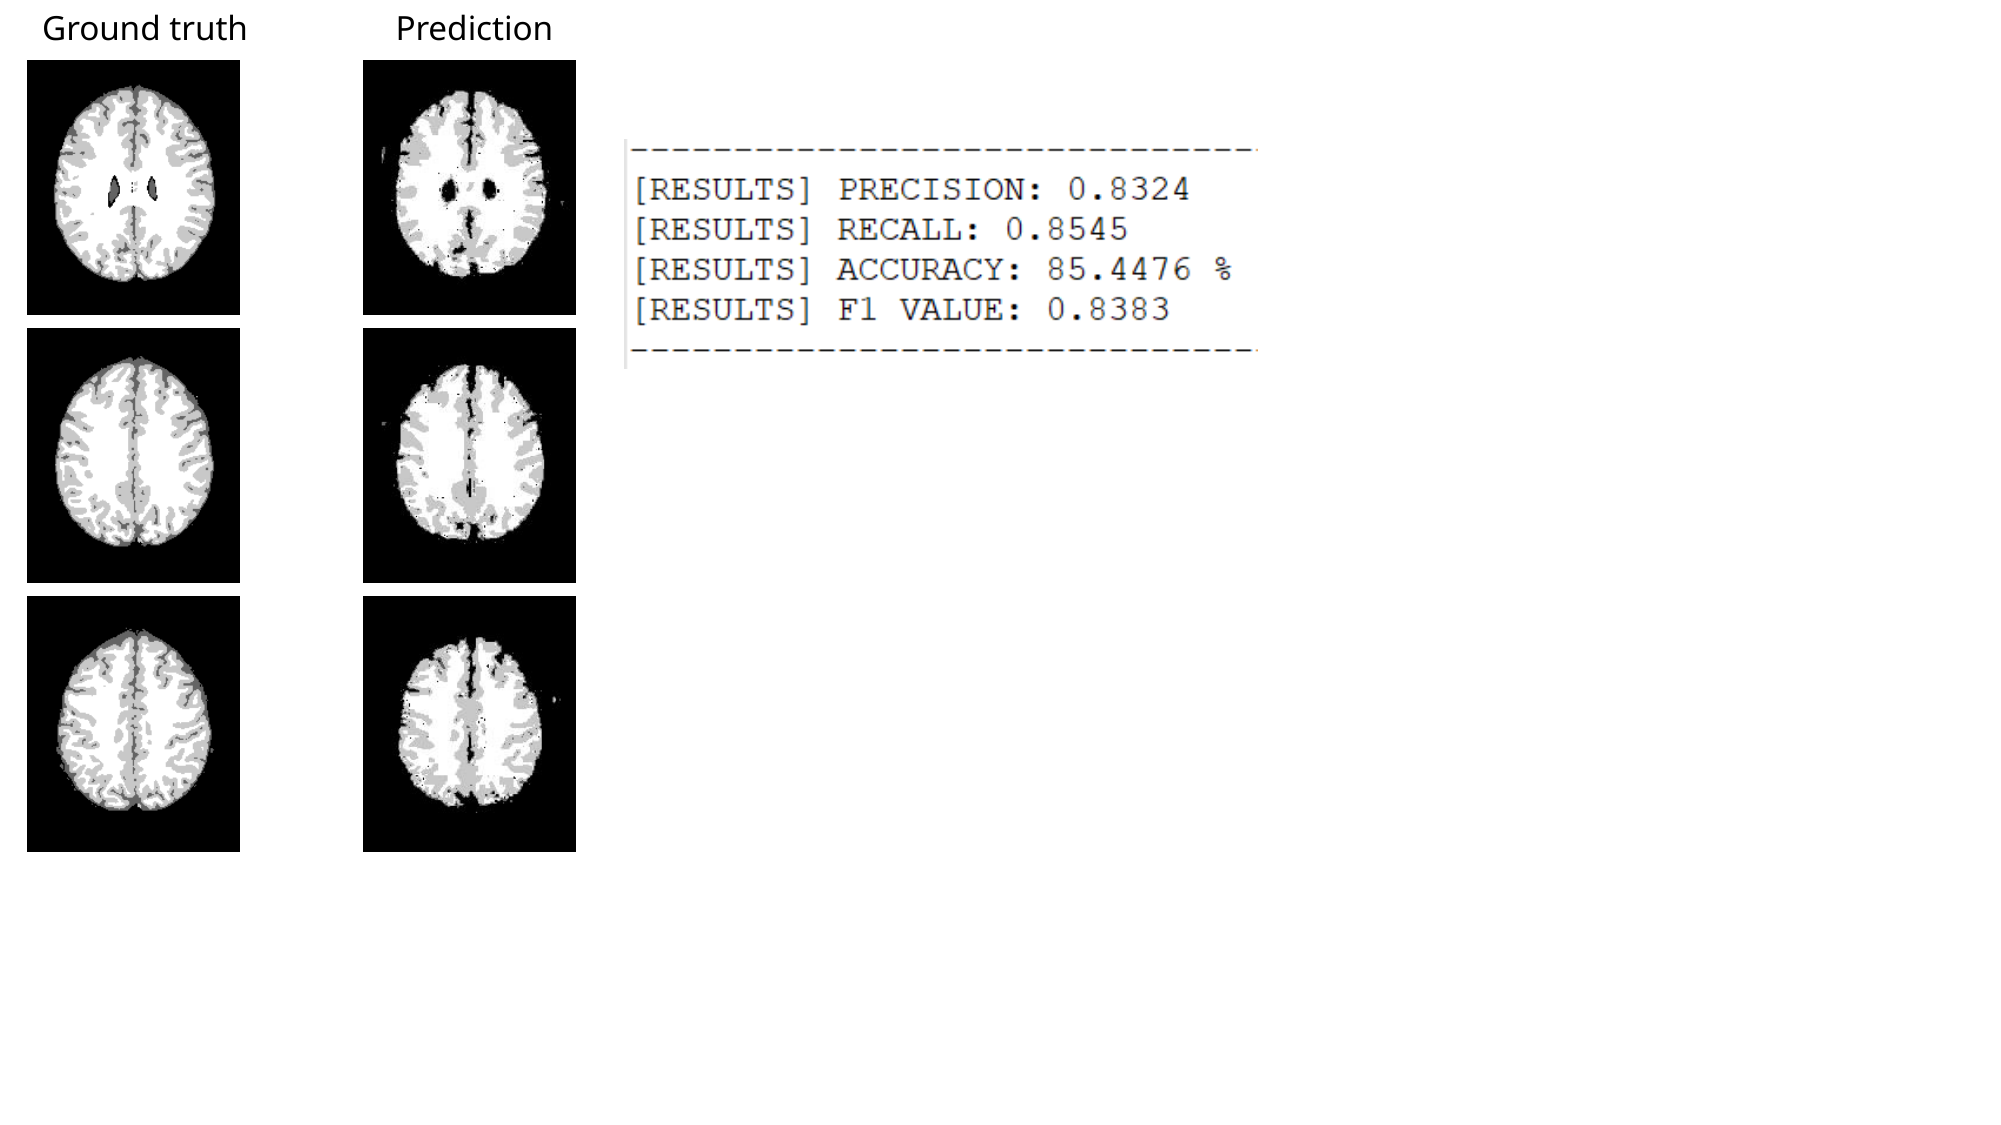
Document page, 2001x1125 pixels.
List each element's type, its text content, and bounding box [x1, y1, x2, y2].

picture [624, 139, 1258, 369]
text_box Ground truth [27, 0, 282, 55]
picture [363, 596, 576, 852]
picture [363, 60, 576, 315]
picture [27, 328, 240, 583]
text_box Prediction [380, 0, 658, 100]
picture [27, 60, 240, 315]
picture [363, 328, 576, 583]
picture [27, 596, 240, 852]
